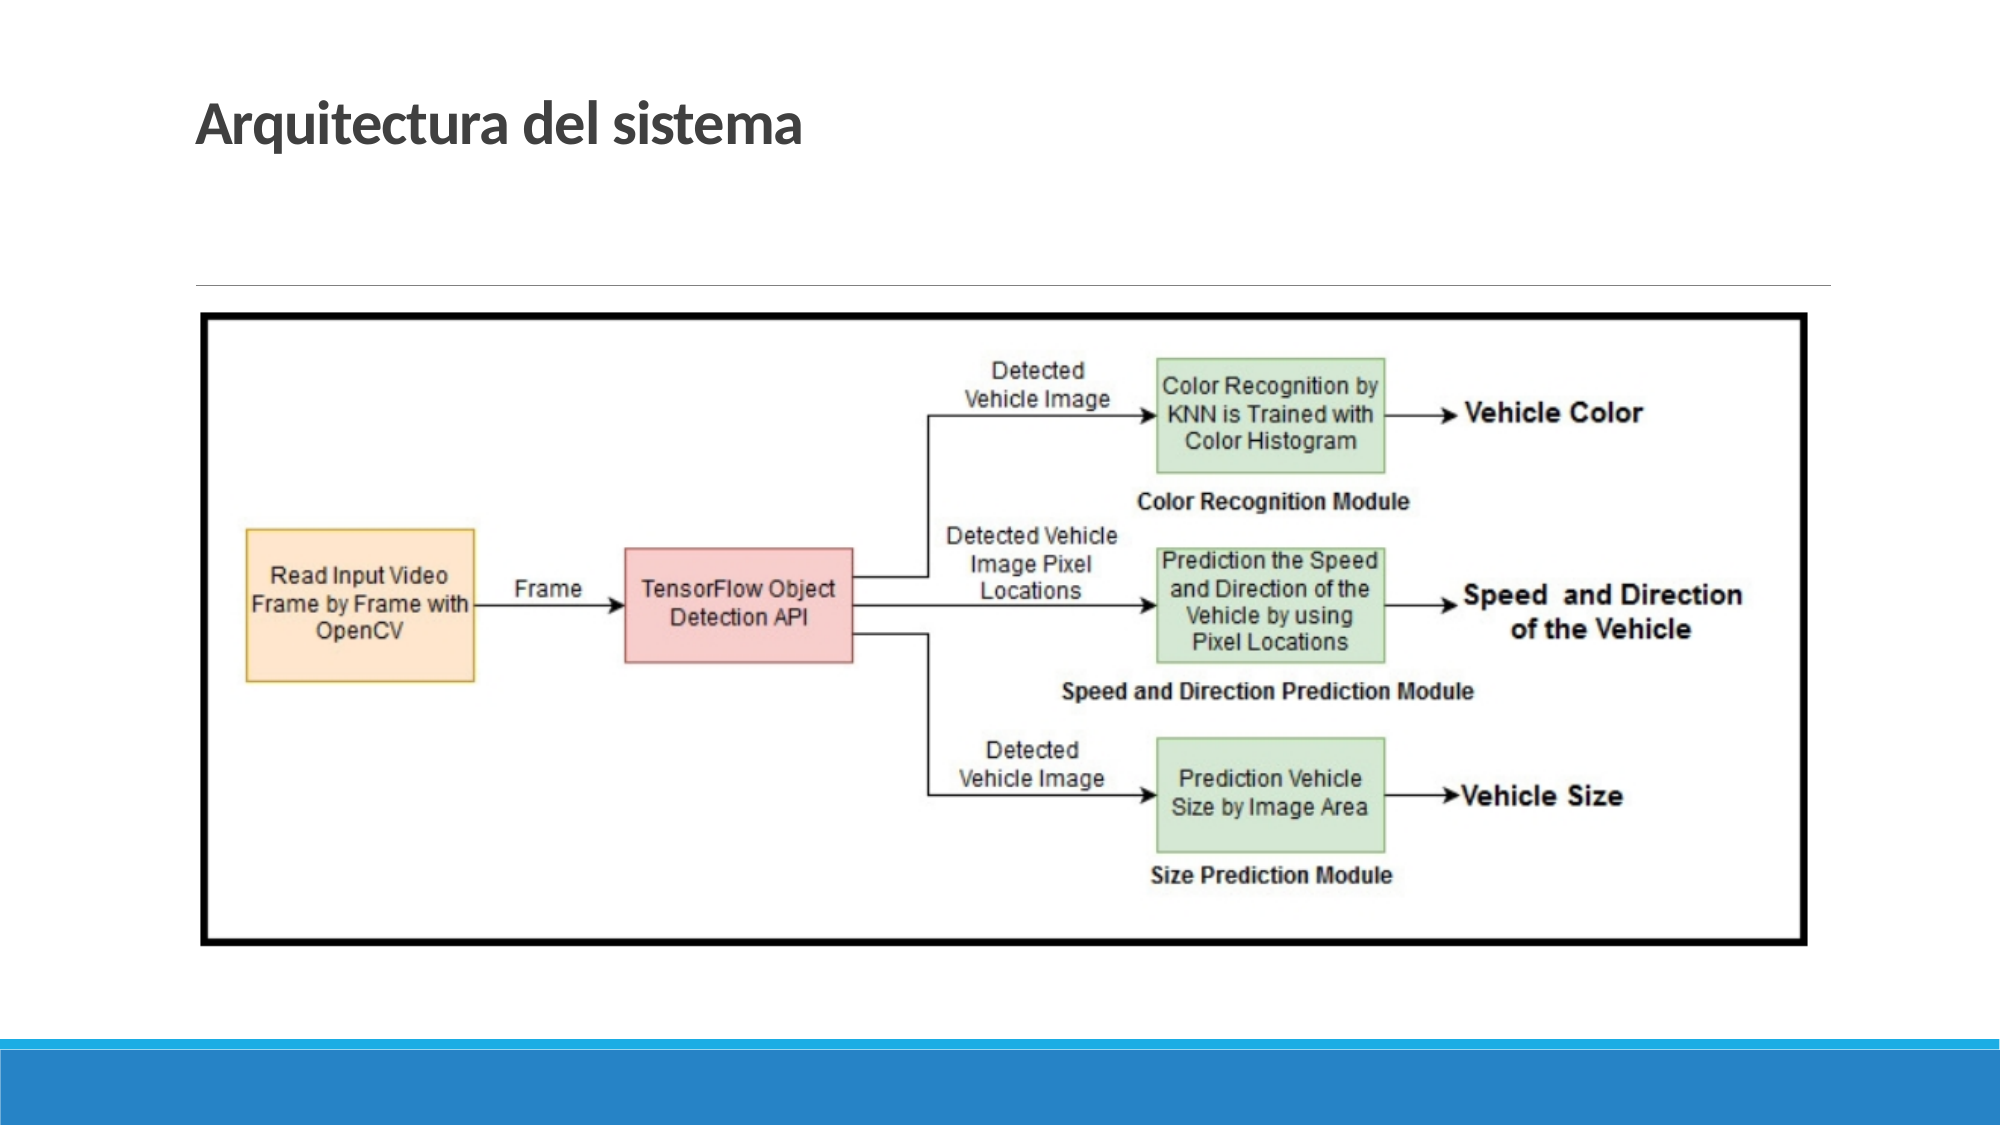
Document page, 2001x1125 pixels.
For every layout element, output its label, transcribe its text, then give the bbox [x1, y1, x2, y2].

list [187, 302, 1823, 964]
title Arquitectura del sistema [180, 47, 1830, 285]
